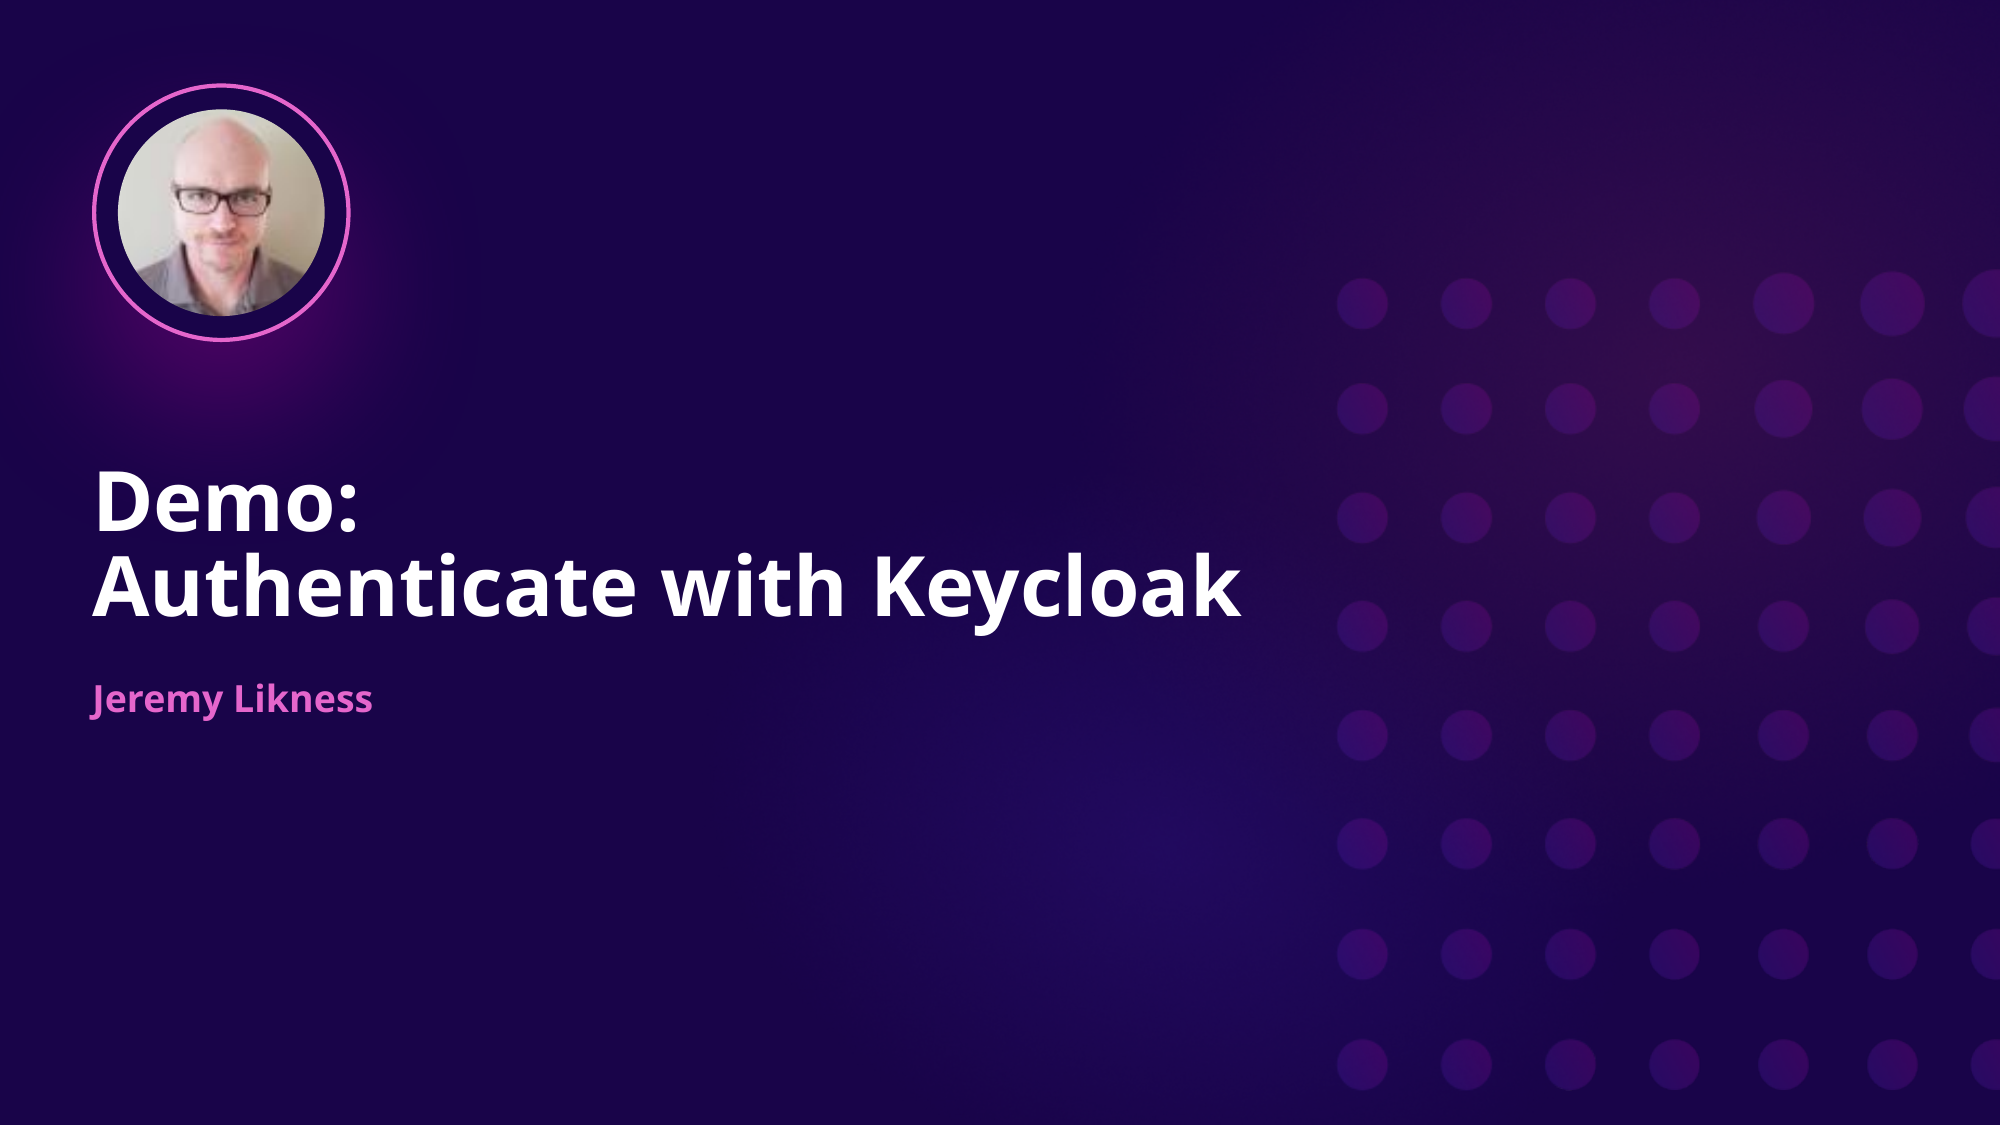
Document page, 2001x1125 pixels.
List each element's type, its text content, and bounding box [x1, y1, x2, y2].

title Demo: Authenticate with Keycloak [92, 463, 1244, 722]
picture [538, 0, 2000, 1125]
list Jeremy Likness [92, 675, 987, 721]
picture [117, 109, 325, 317]
